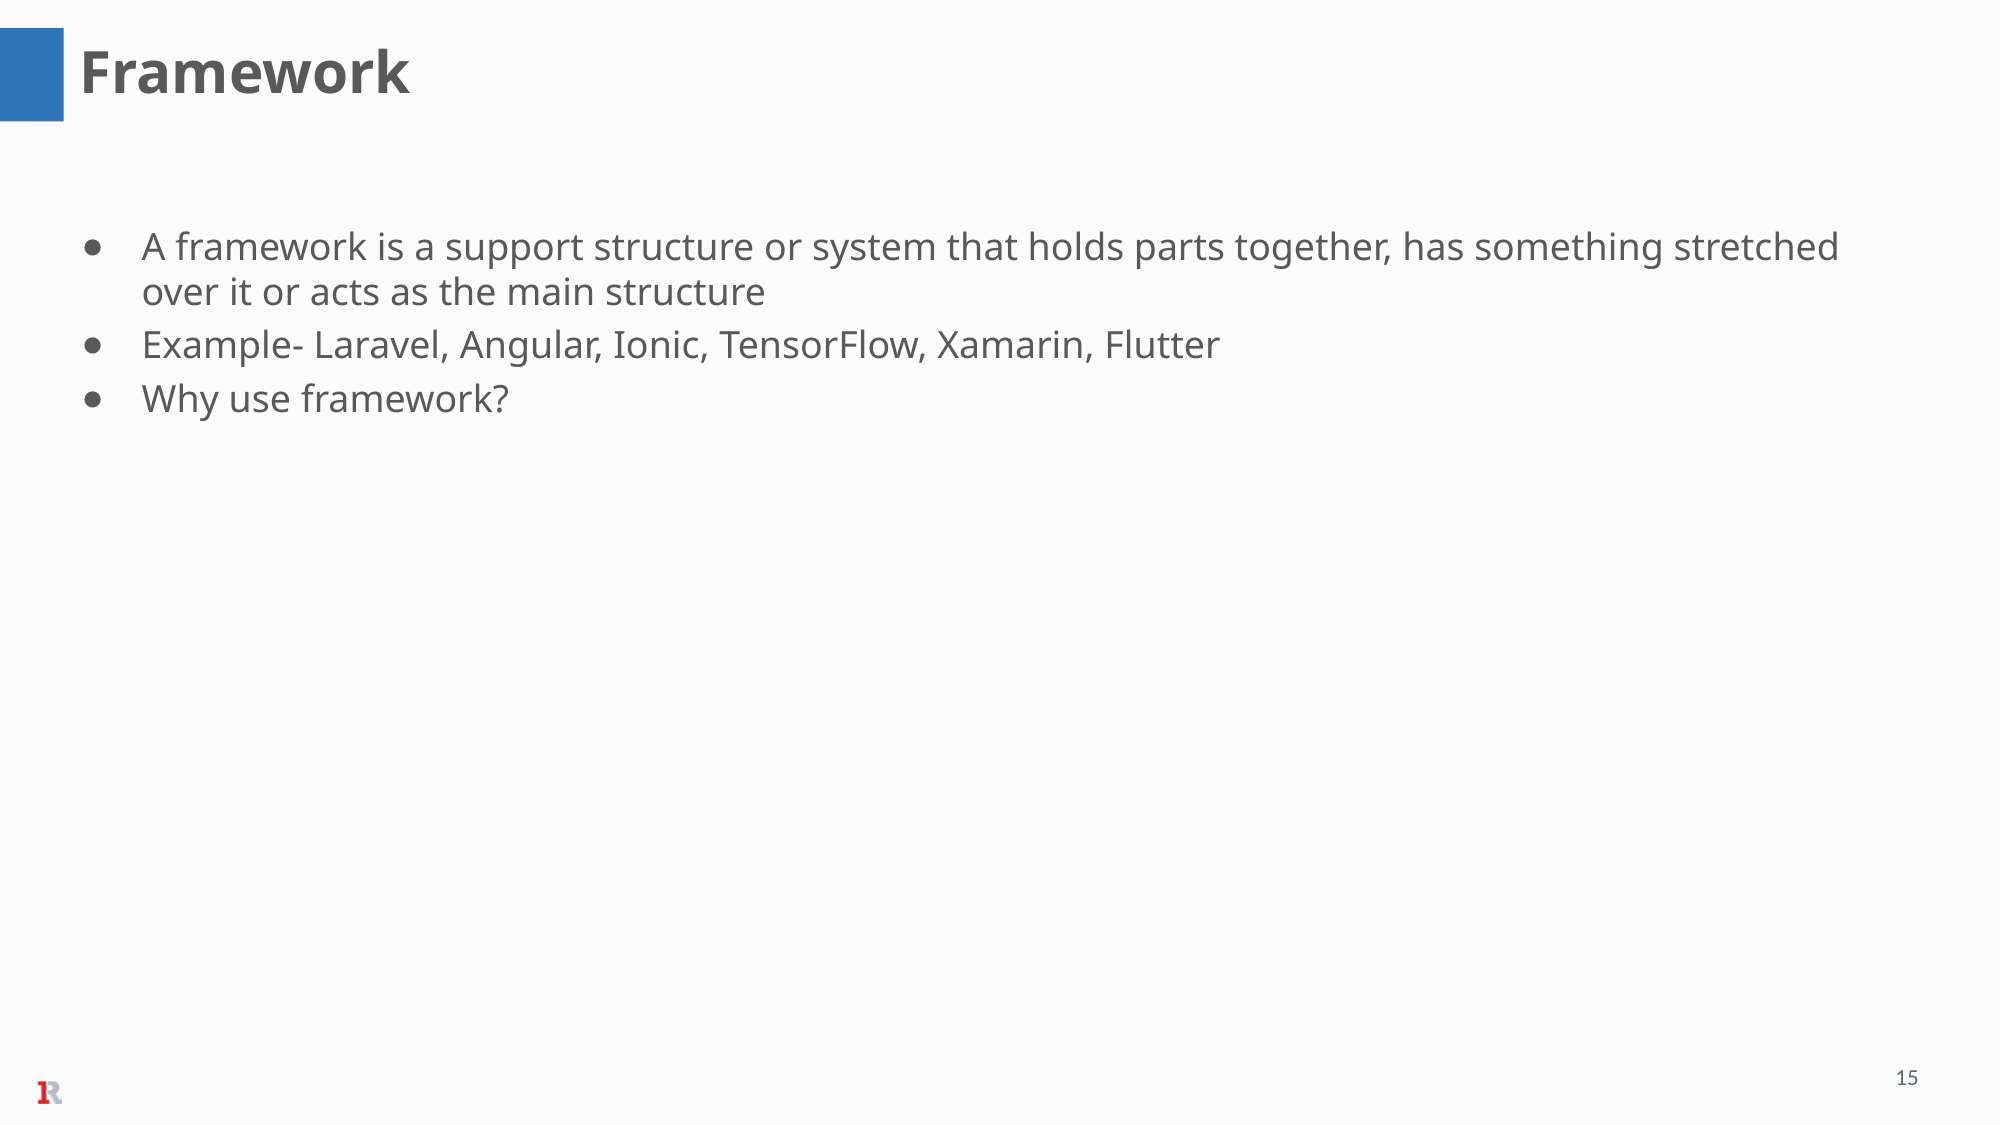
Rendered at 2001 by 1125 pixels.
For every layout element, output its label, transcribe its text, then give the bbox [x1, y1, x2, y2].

list Framework [64, 35, 2000, 118]
picture [26, 1081, 62, 1104]
list A framework is a support structure or system that holds parts together, has something stretched over it or acts as the main structure Example- Laravel, Angular, Ionic, TensorFlow, Xamarin, Flutter Why use framework? [64, 128, 1942, 1027]
